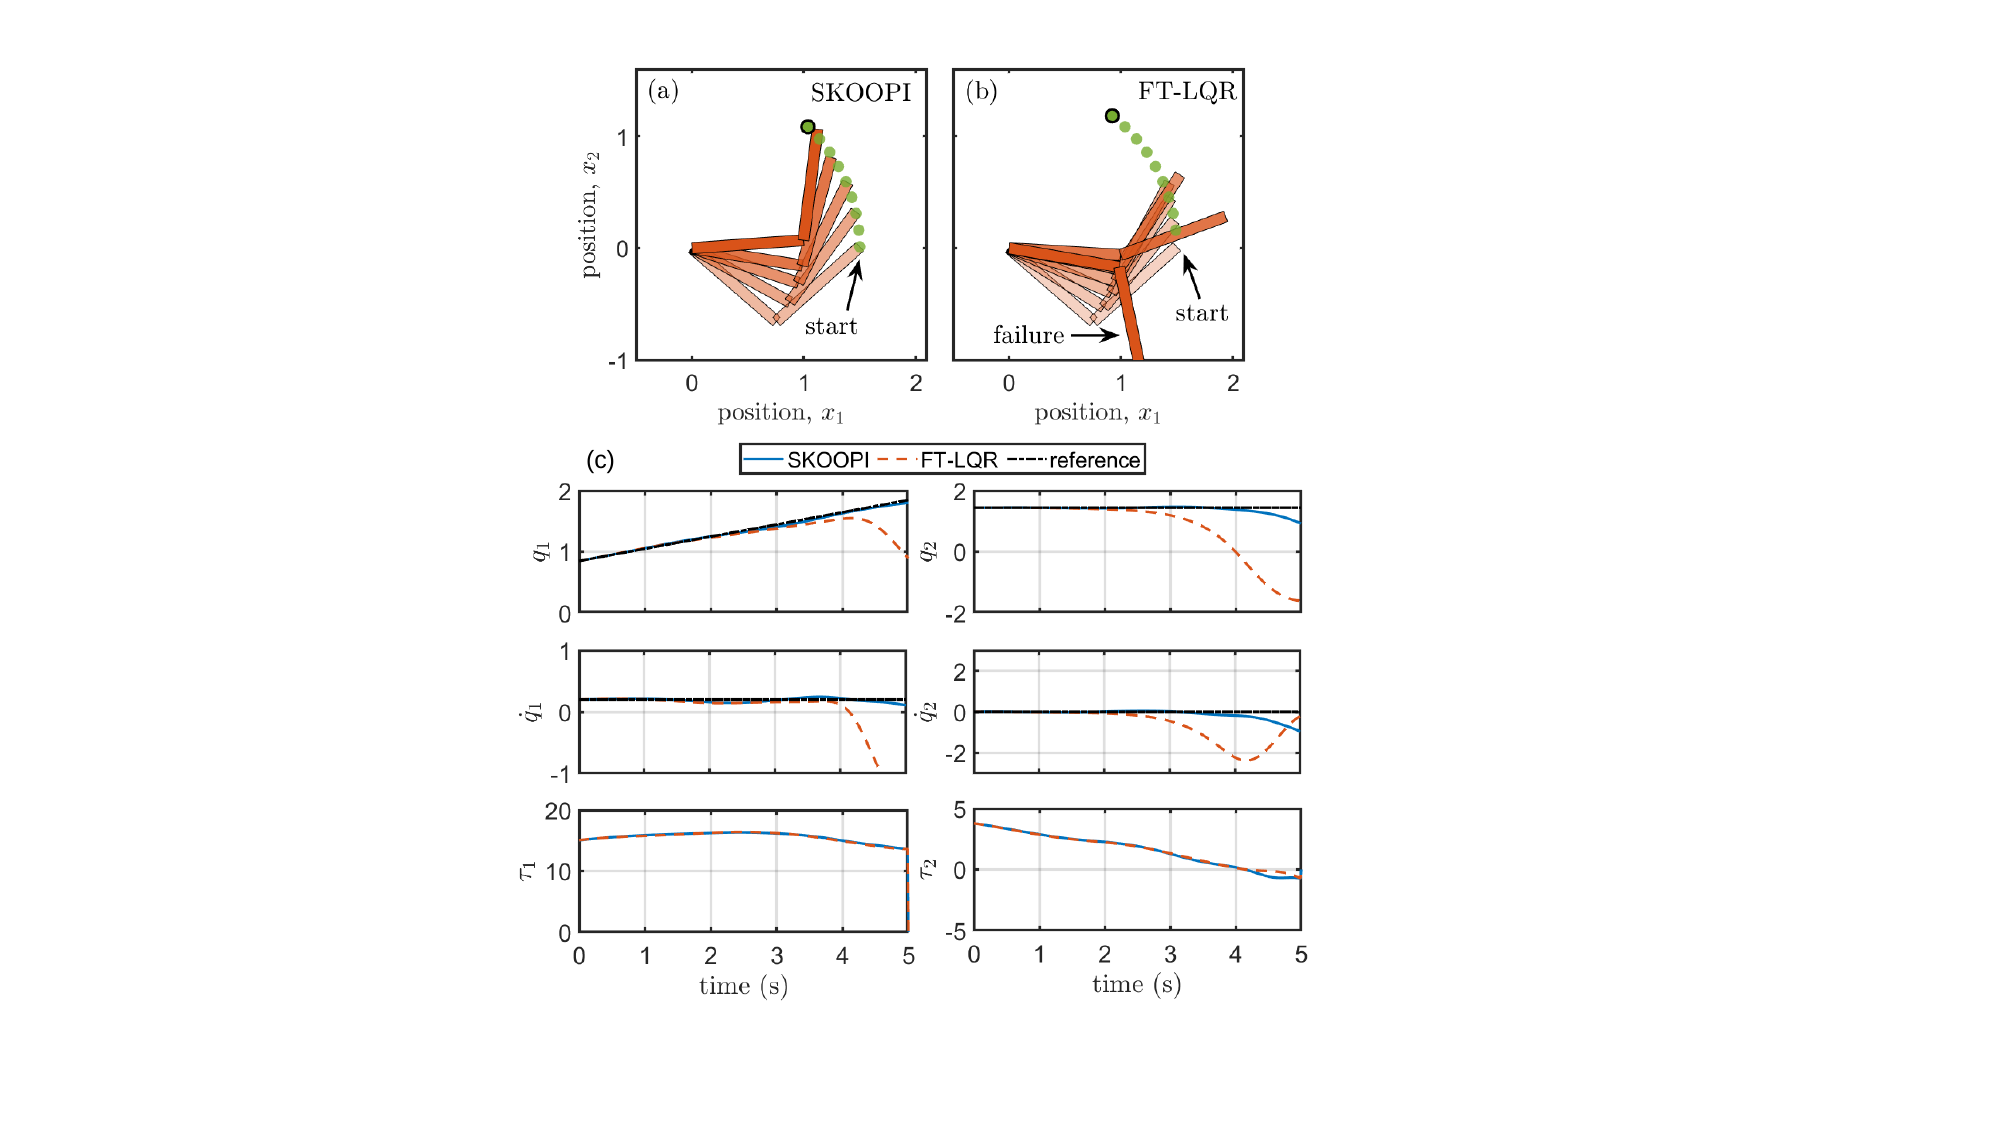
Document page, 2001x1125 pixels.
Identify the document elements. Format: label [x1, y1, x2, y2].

text_box [510, 60, 1316, 1003]
